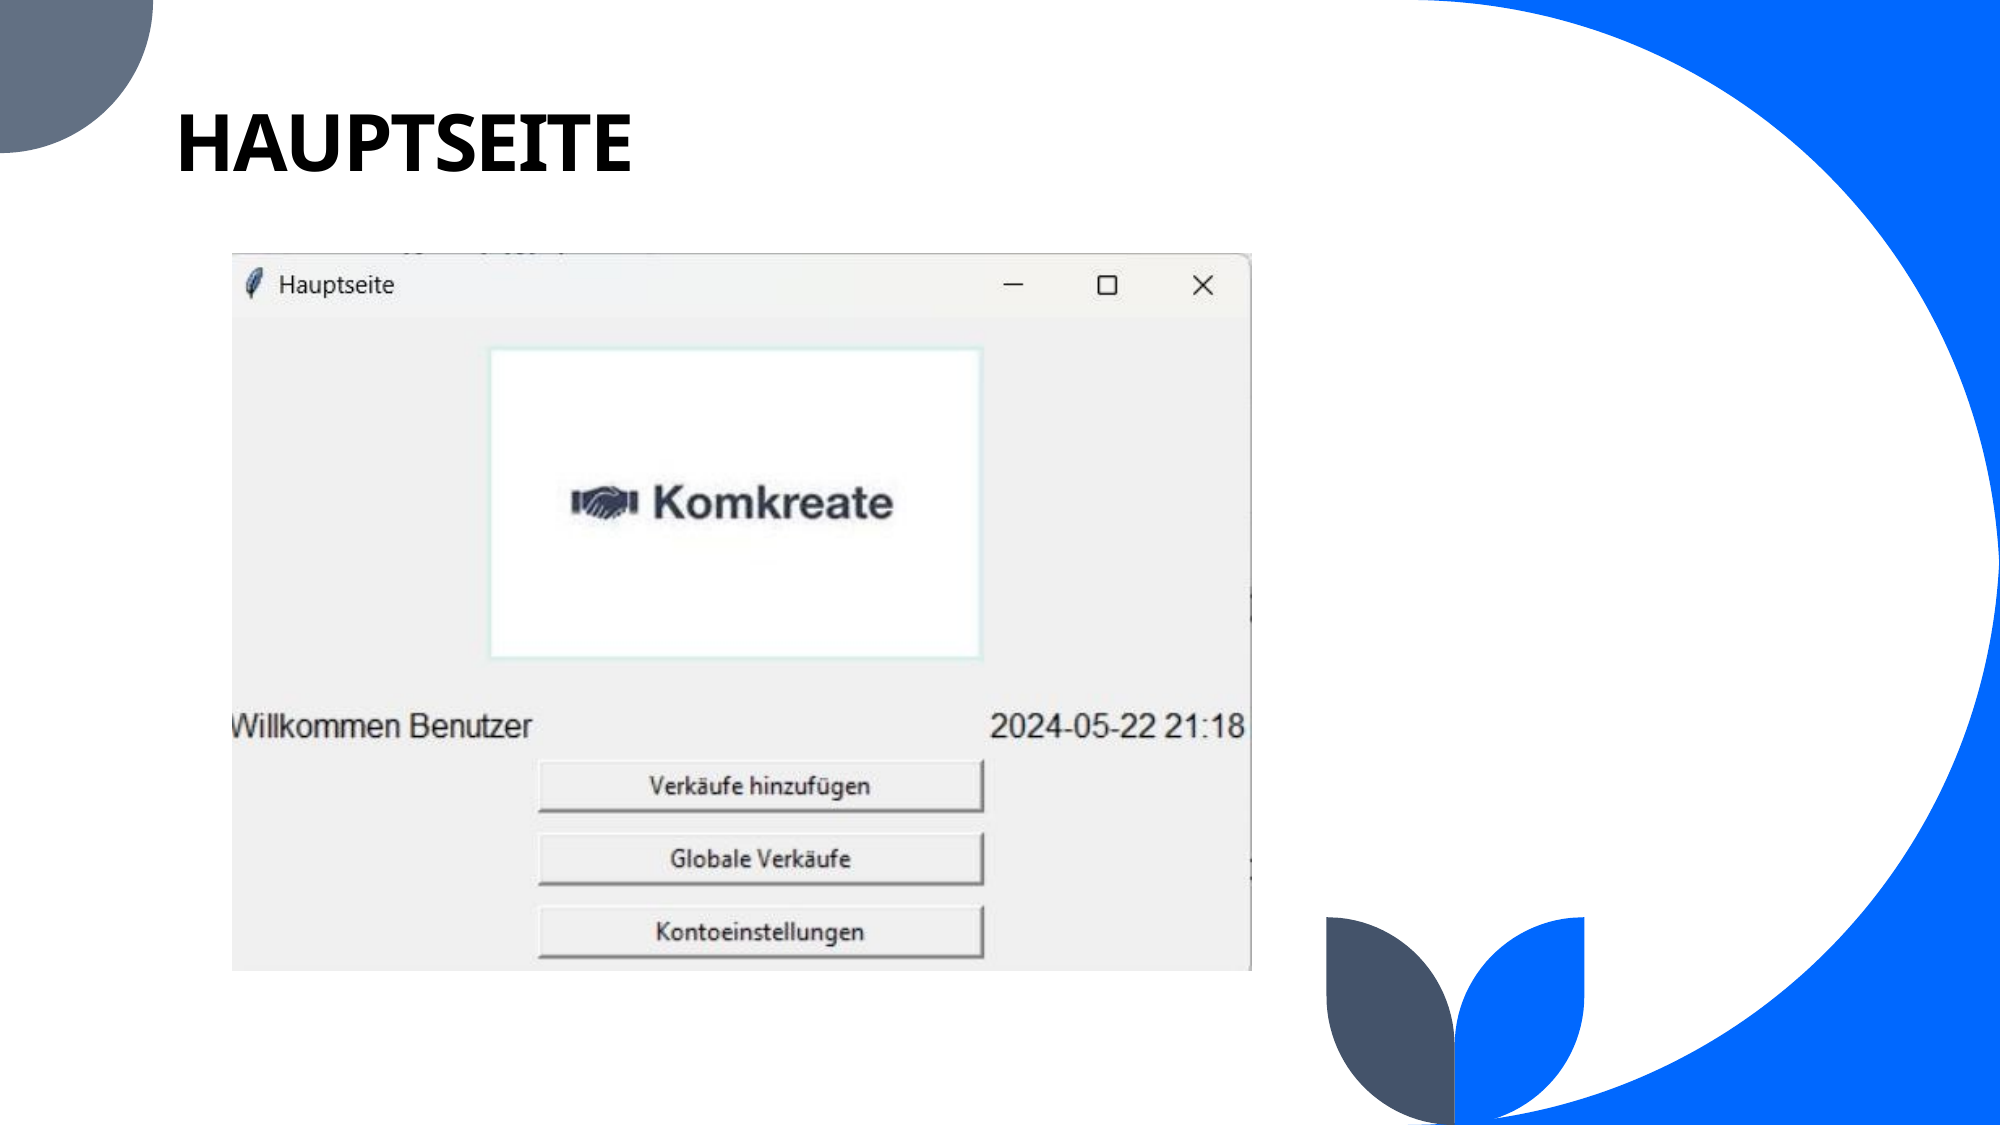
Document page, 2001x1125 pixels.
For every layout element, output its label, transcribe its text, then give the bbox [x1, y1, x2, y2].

title HAUPTSEITE [72, 30, 1630, 280]
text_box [1326, 916, 1585, 1125]
picture [232, 253, 1252, 971]
text_box [1418, 0, 2000, 1125]
text_box [0, 0, 154, 154]
